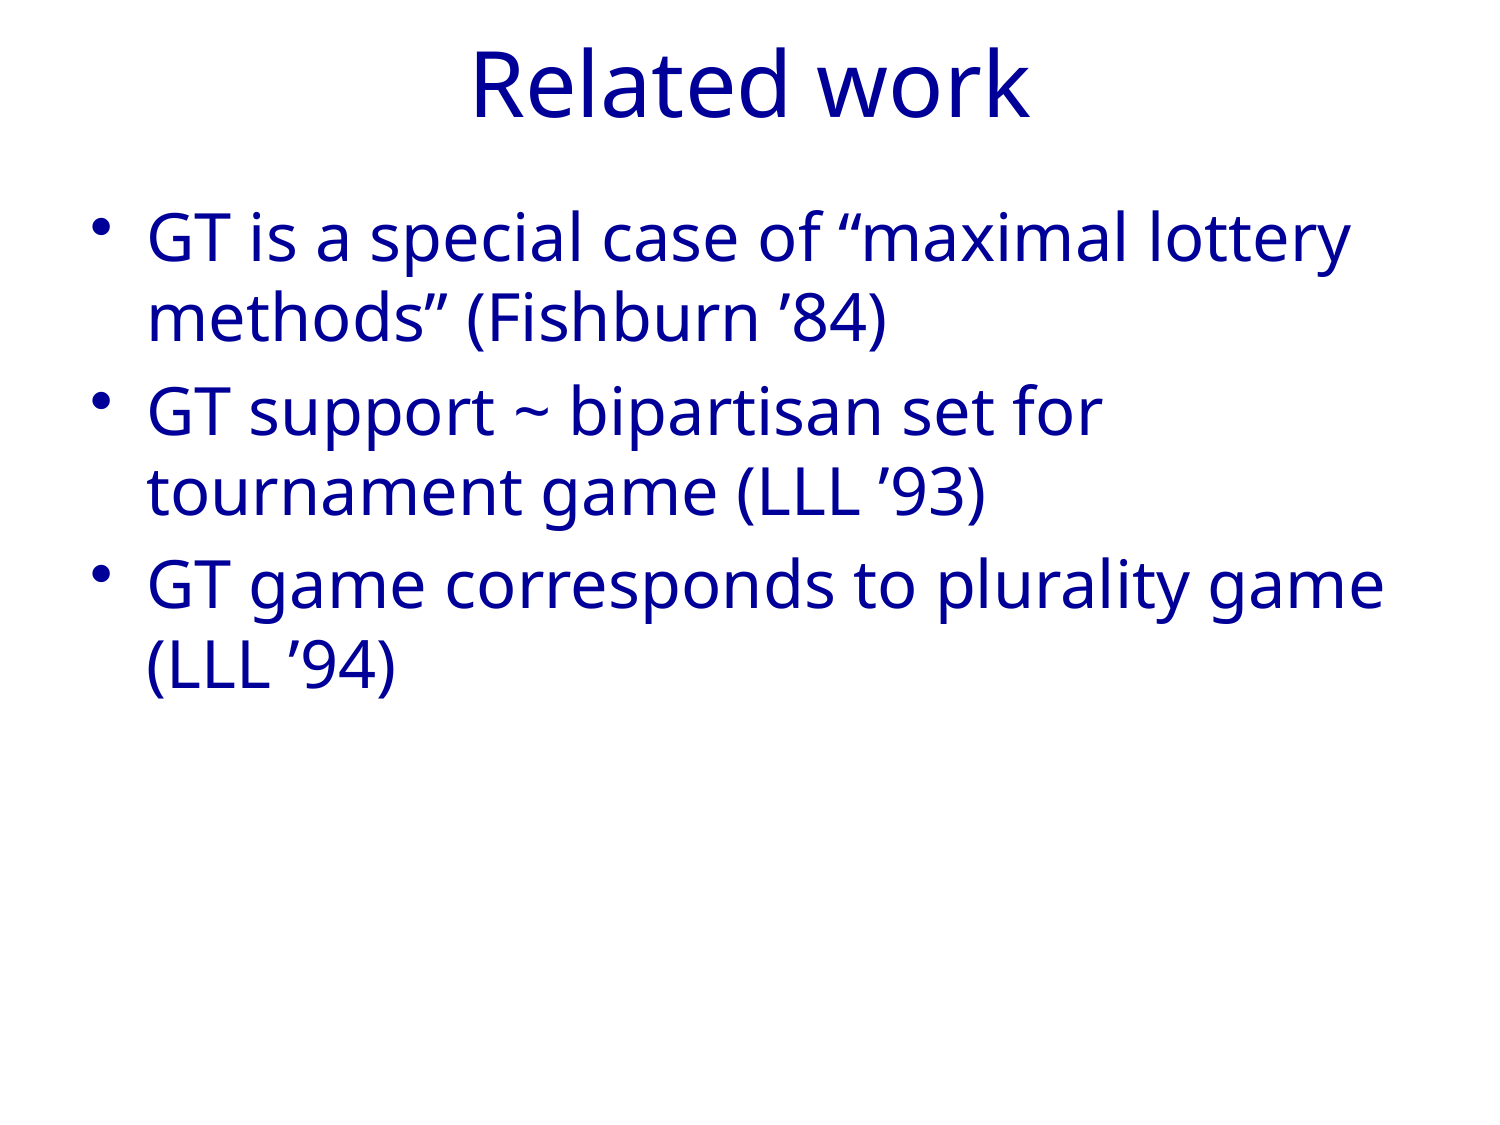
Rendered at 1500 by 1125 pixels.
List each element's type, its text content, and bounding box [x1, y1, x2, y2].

list GT is a special case of “maximal lottery methods” (Fishburn ’84) GT support ~ bipartisan set for tournament game (LLL ’93) GT game corresponds to plurality game (LLL ’94) [74, 187, 1426, 1026]
title Related work [74, 0, 1426, 176]
